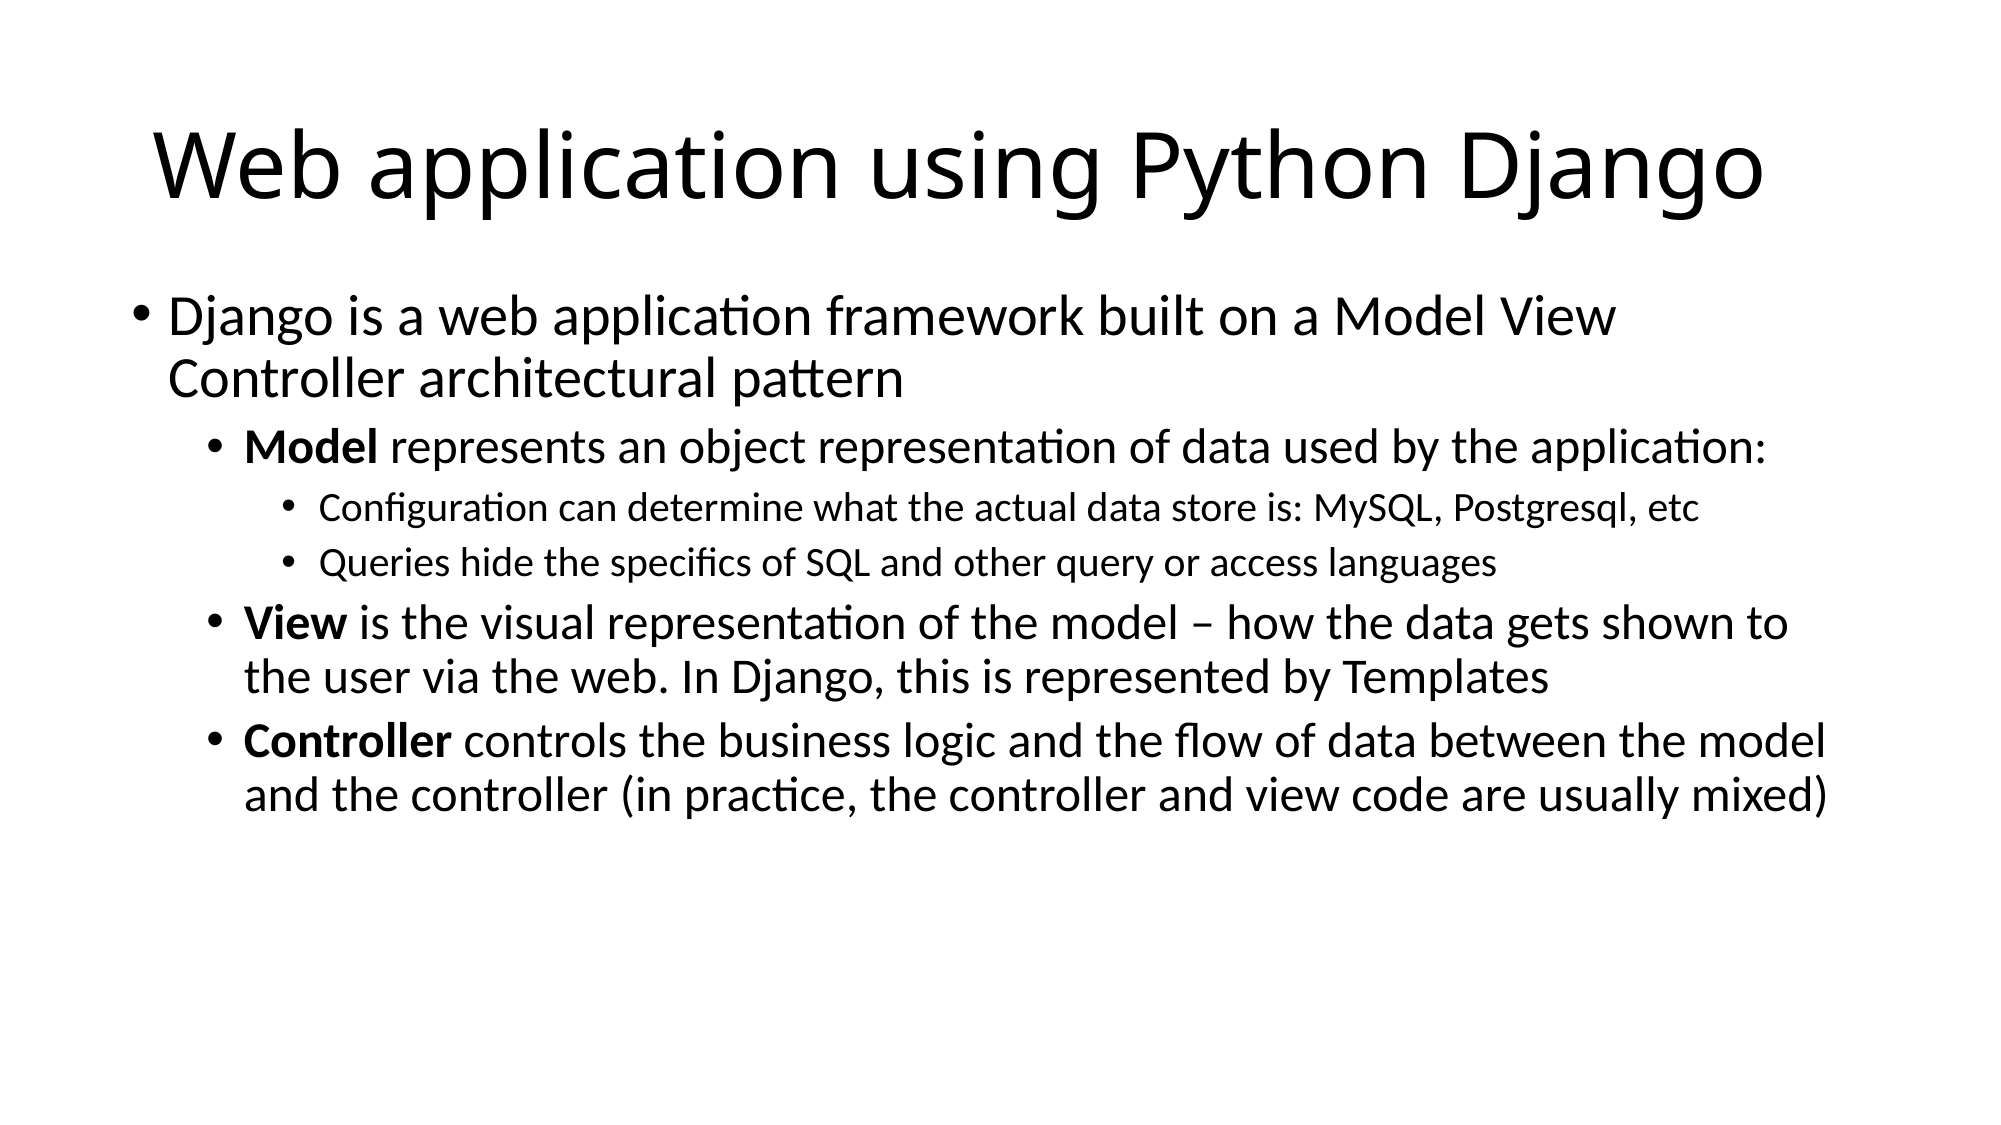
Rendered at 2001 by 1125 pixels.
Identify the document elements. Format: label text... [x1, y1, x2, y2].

list Django is a web application framework built on a Model View Controller architectural pattern Model represents an object representation of data used by the application: Configuration can determine what the actual data store is: MySQL, Postgresql, etc Queries hide the specifics of SQL and other query or access languages View is the visual representation of the model – how the data gets shown to the user via the web. In Django, this is represented by Templates Controller controls the business logic and the flow of data between the model and the controller (in practice, the controller and view code are usually mixed) [116, 277, 1863, 1021]
title Web application using Python Django [137, 59, 1863, 277]
